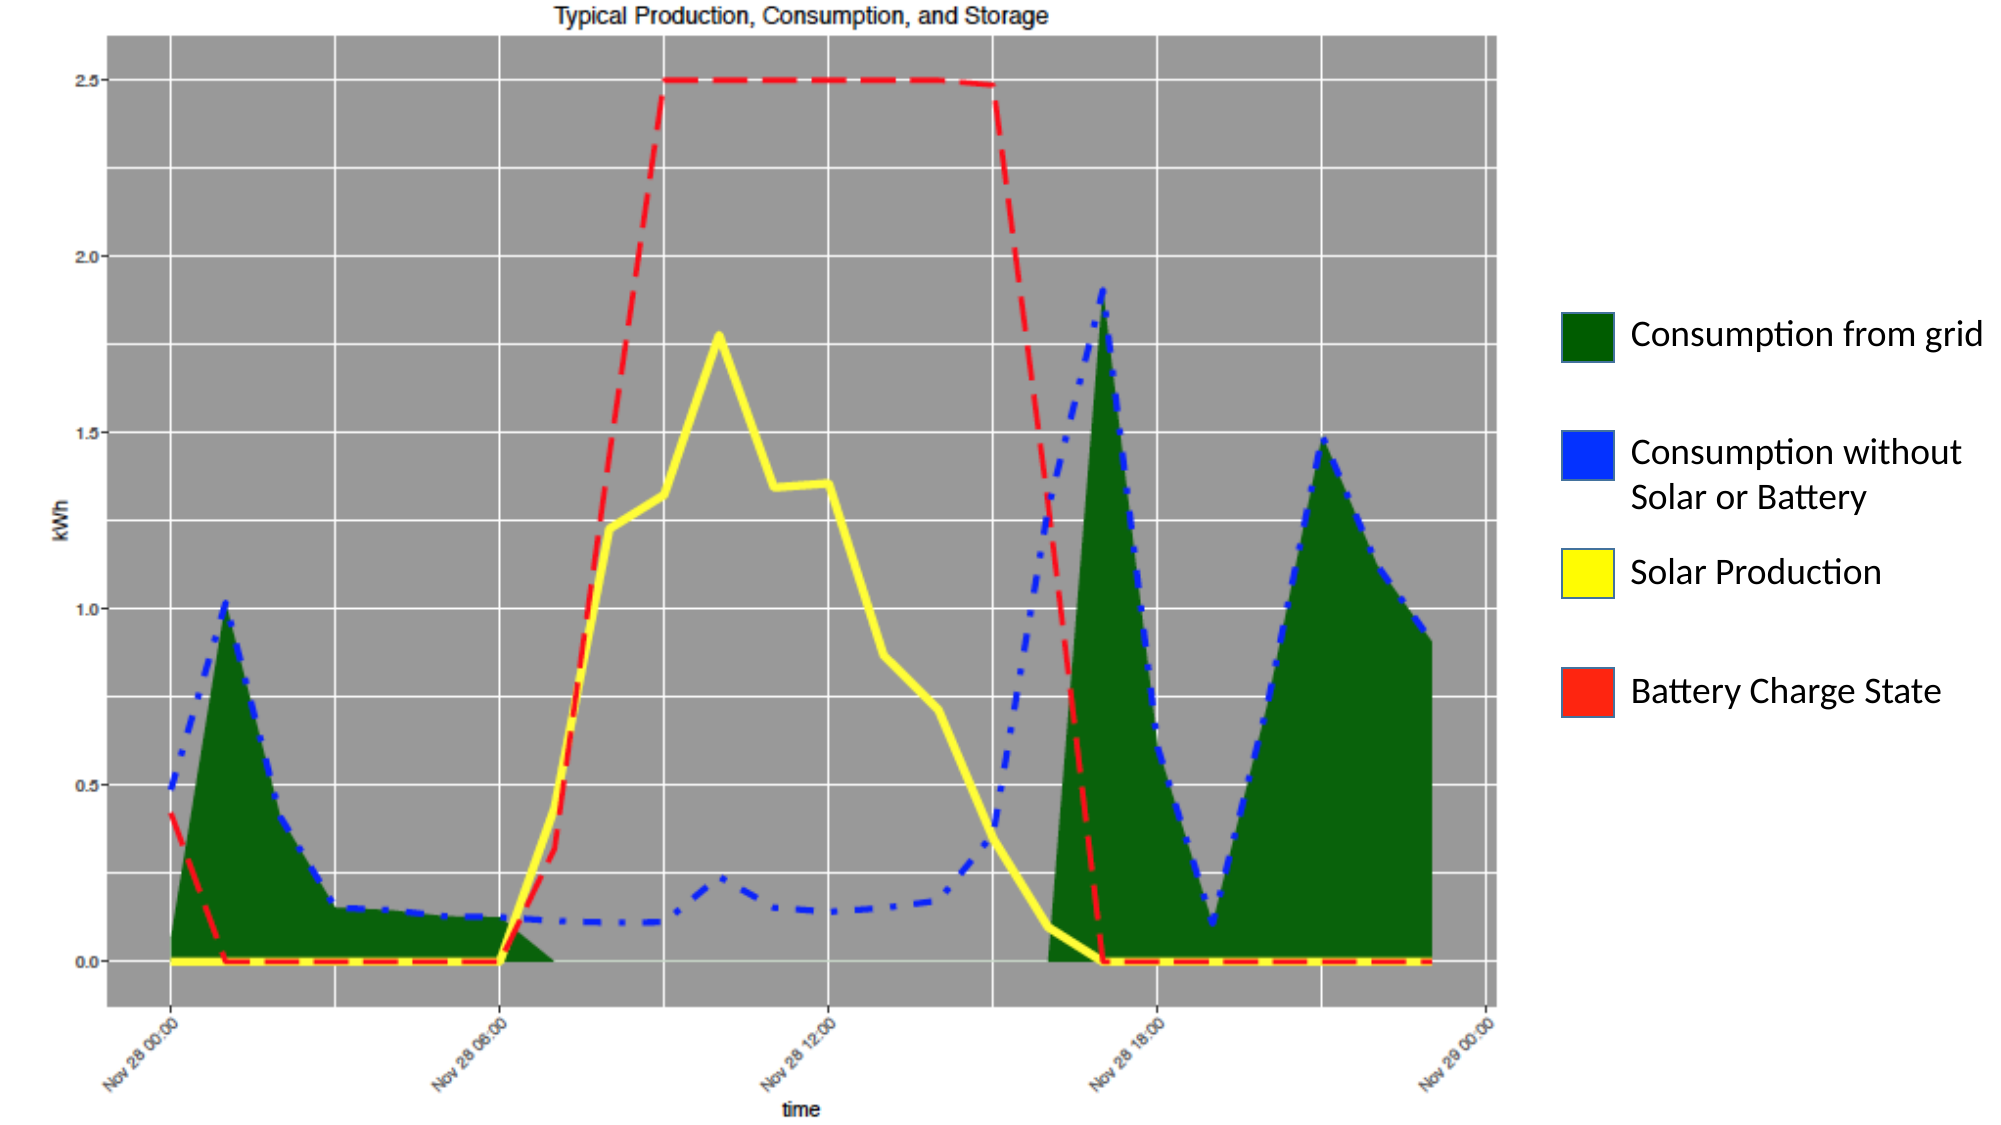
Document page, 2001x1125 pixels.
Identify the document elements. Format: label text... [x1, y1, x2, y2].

text_box Consumption from grid [1616, 301, 2000, 361]
text_box [1561, 548, 1615, 599]
text_box Battery Charge State [1616, 658, 1958, 719]
text_box [1561, 667, 1615, 718]
text_box [1561, 430, 1615, 481]
text_box [1561, 312, 1615, 363]
picture [38, 0, 1507, 1125]
text_box Consumption without Solar or Battery [1616, 419, 1978, 525]
text_box Solar Production [1615, 539, 1898, 600]
